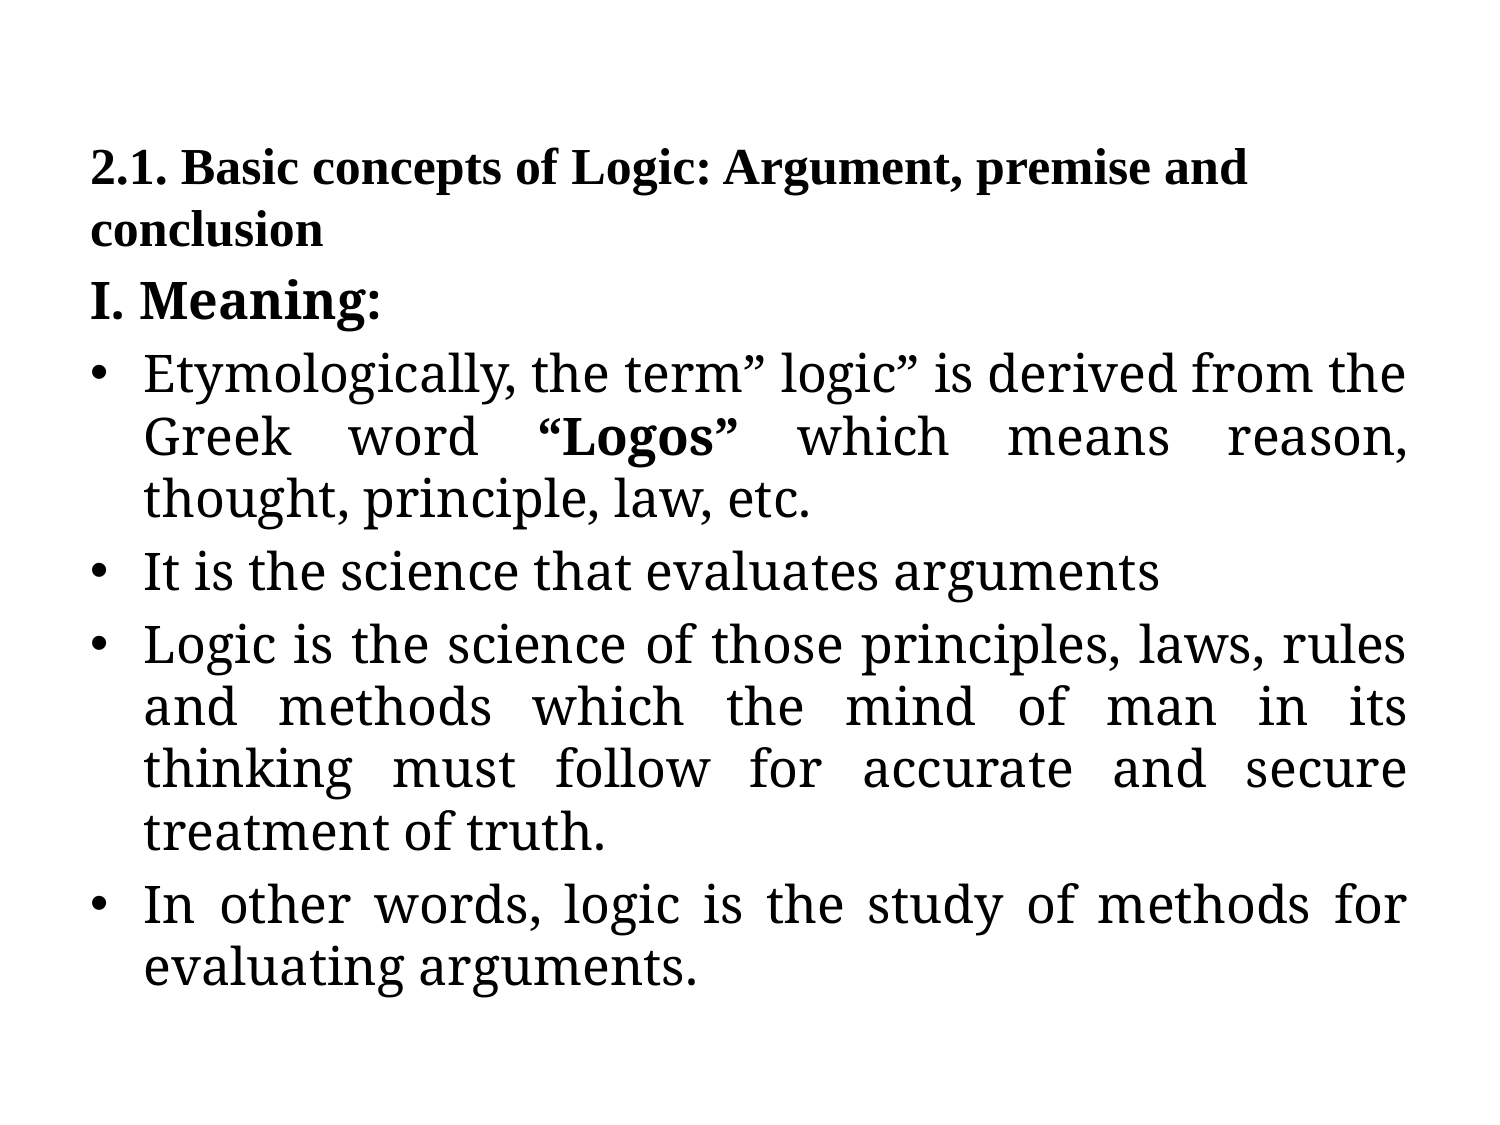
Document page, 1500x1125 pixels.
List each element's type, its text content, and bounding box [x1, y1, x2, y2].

list 2.1. Basic concepts of Logic: Argument, premise and conclusion I. Meaning: Etymologically, the term” logic” is derived from the Greek word “Logos” which means reason, thought, principle, law, etc. It is the science that evaluates arguments Logic is the science of those principles, laws, rules and methods which the mind of man in its thinking must follow for accurate and secure treatment of truth. In other words, logic is the study of methods for evaluating arguments. [75, 125, 1425, 1005]
